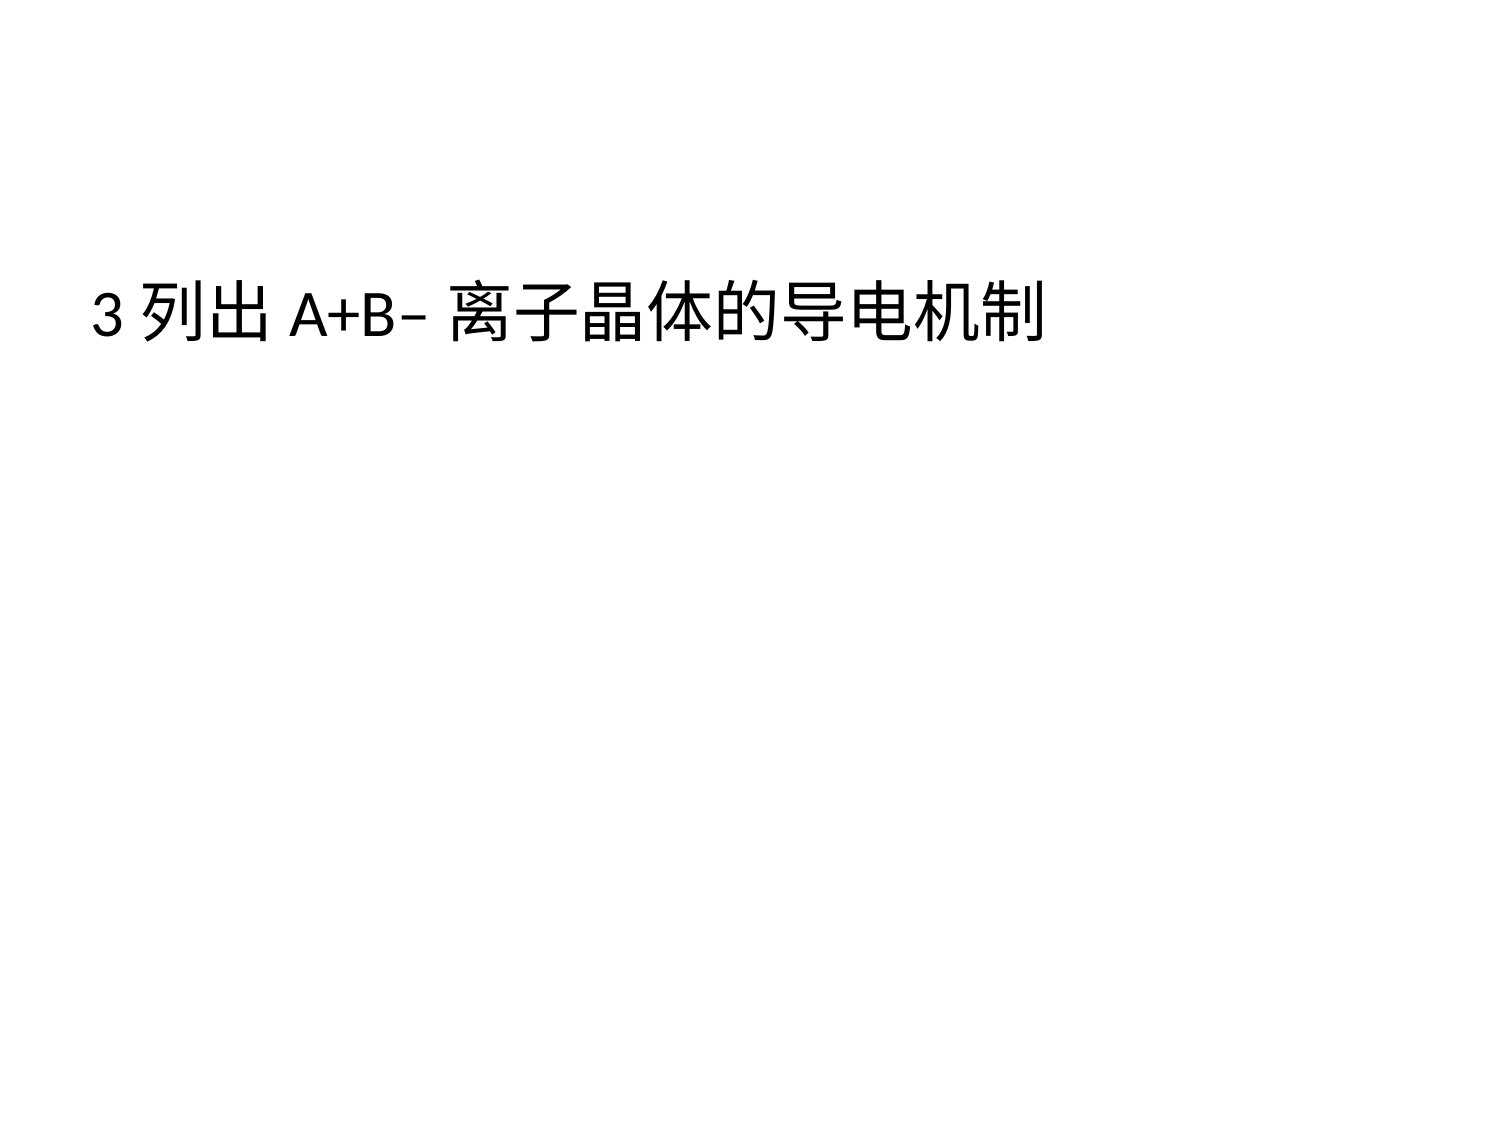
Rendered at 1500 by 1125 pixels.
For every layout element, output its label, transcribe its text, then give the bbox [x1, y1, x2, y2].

list 3列出A+B–离子晶体的导电机制 [75, 262, 1425, 1005]
